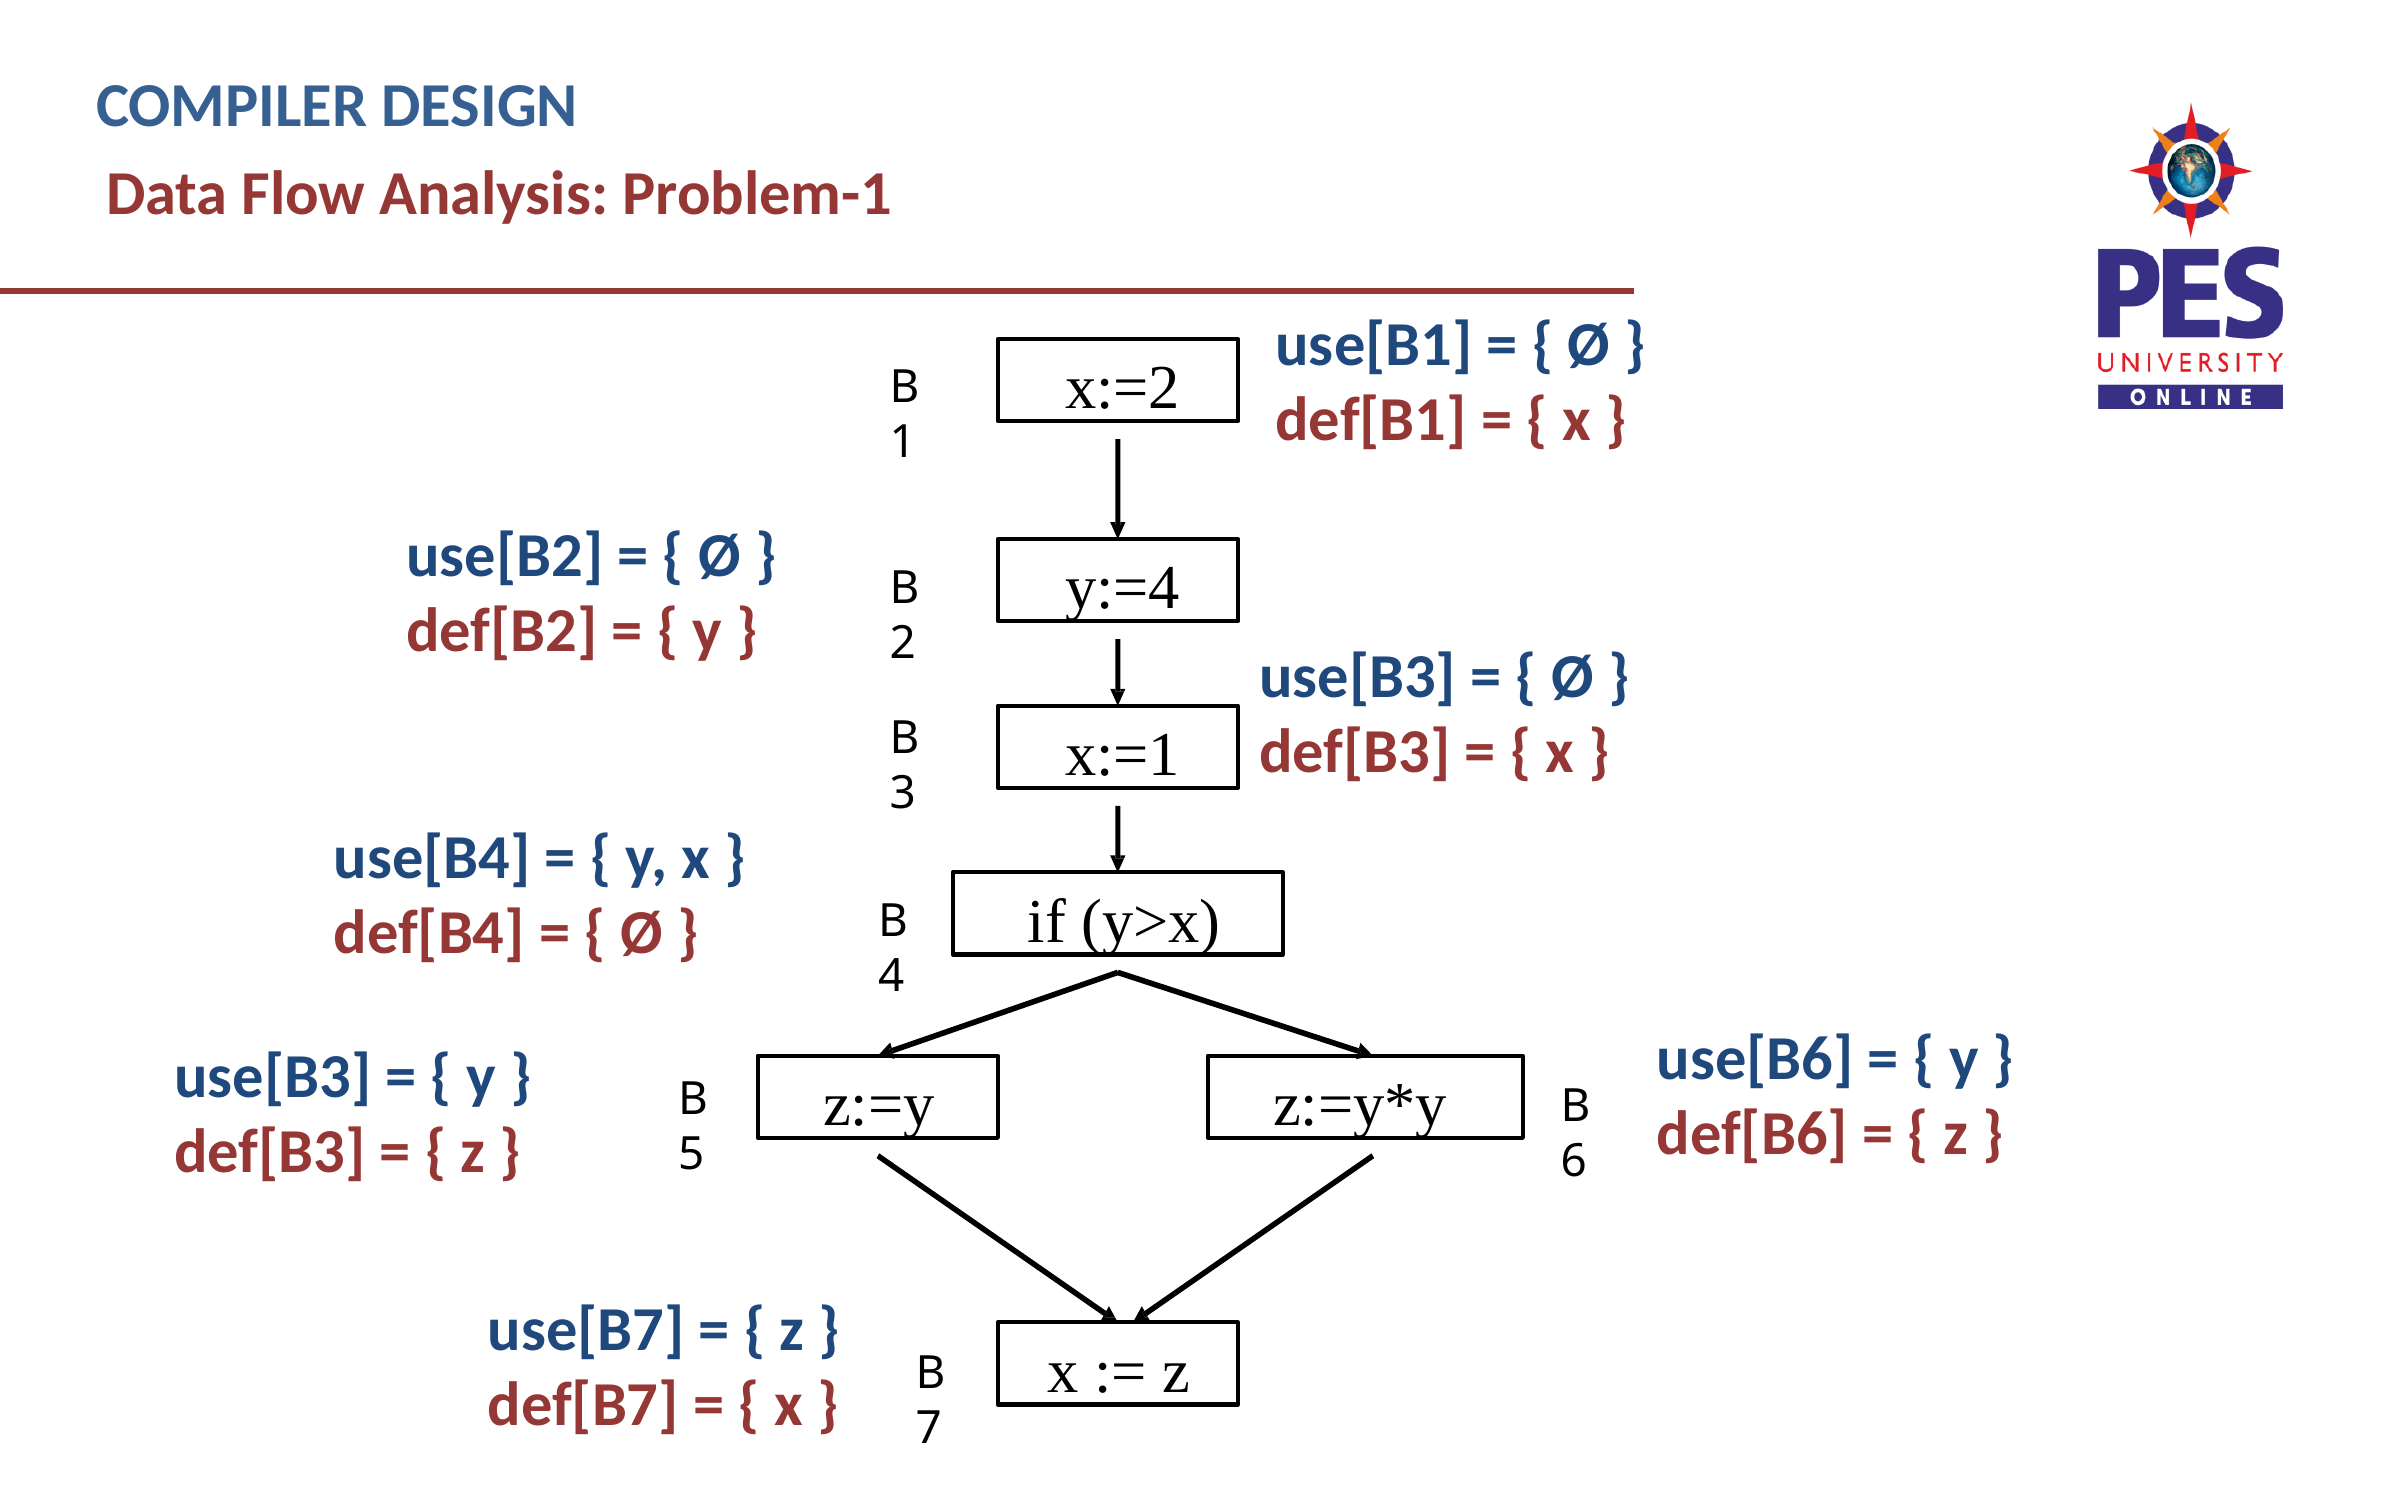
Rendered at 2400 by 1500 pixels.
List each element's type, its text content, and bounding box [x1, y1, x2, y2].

text_box [1110, 439, 1126, 540]
text_box B6 [1558, 1073, 1611, 1186]
text_box COMPILER DESIGN [77, 55, 1554, 142]
text_box B4 [875, 887, 929, 1001]
text_box use[B4] = { y, x } def[B4] = { Ø } [331, 813, 788, 966]
text_box [876, 1153, 1118, 1323]
text_box B5 [675, 1066, 729, 1179]
text_box [1110, 805, 1126, 873]
text_box z:=y*y [1207, 1055, 1523, 1138]
text_box B7 [913, 1340, 966, 1453]
text_box [1110, 639, 1126, 706]
text_box [1117, 969, 1373, 1060]
text_box use[B1] = { Ø } def[B1] = { x } [1273, 300, 1702, 453]
text_box use[B7] = { z } def[B7] = { x } [485, 1285, 896, 1438]
text_box Data Flow Analysis: Problem-1 [73, 142, 1648, 237]
text_box y:=4 [997, 539, 1238, 622]
text_box use[B2] = { Ø } def[B2] = { y } [403, 511, 833, 665]
text_box x:=1 [997, 705, 1238, 788]
text_box z:=y [757, 1055, 998, 1138]
text_box [877, 969, 1118, 1059]
text_box [1132, 1153, 1375, 1323]
text_box use[B3] = { y } def[B3] = { z } [171, 1032, 601, 1186]
text_box B2 [886, 555, 940, 668]
text_box B3 [886, 705, 940, 818]
text_box use[B6] = { y } def[B6] = { z } [1654, 1014, 2065, 1168]
text_box x:=2 [997, 339, 1238, 422]
text_box B1 [886, 354, 940, 467]
text_box x := z [997, 1322, 1238, 1405]
text_box if (y>x) [952, 872, 1283, 955]
picture [2098, 102, 2283, 409]
text_box use[B3] = { Ø } def[B3] = { x } [1256, 632, 1686, 786]
